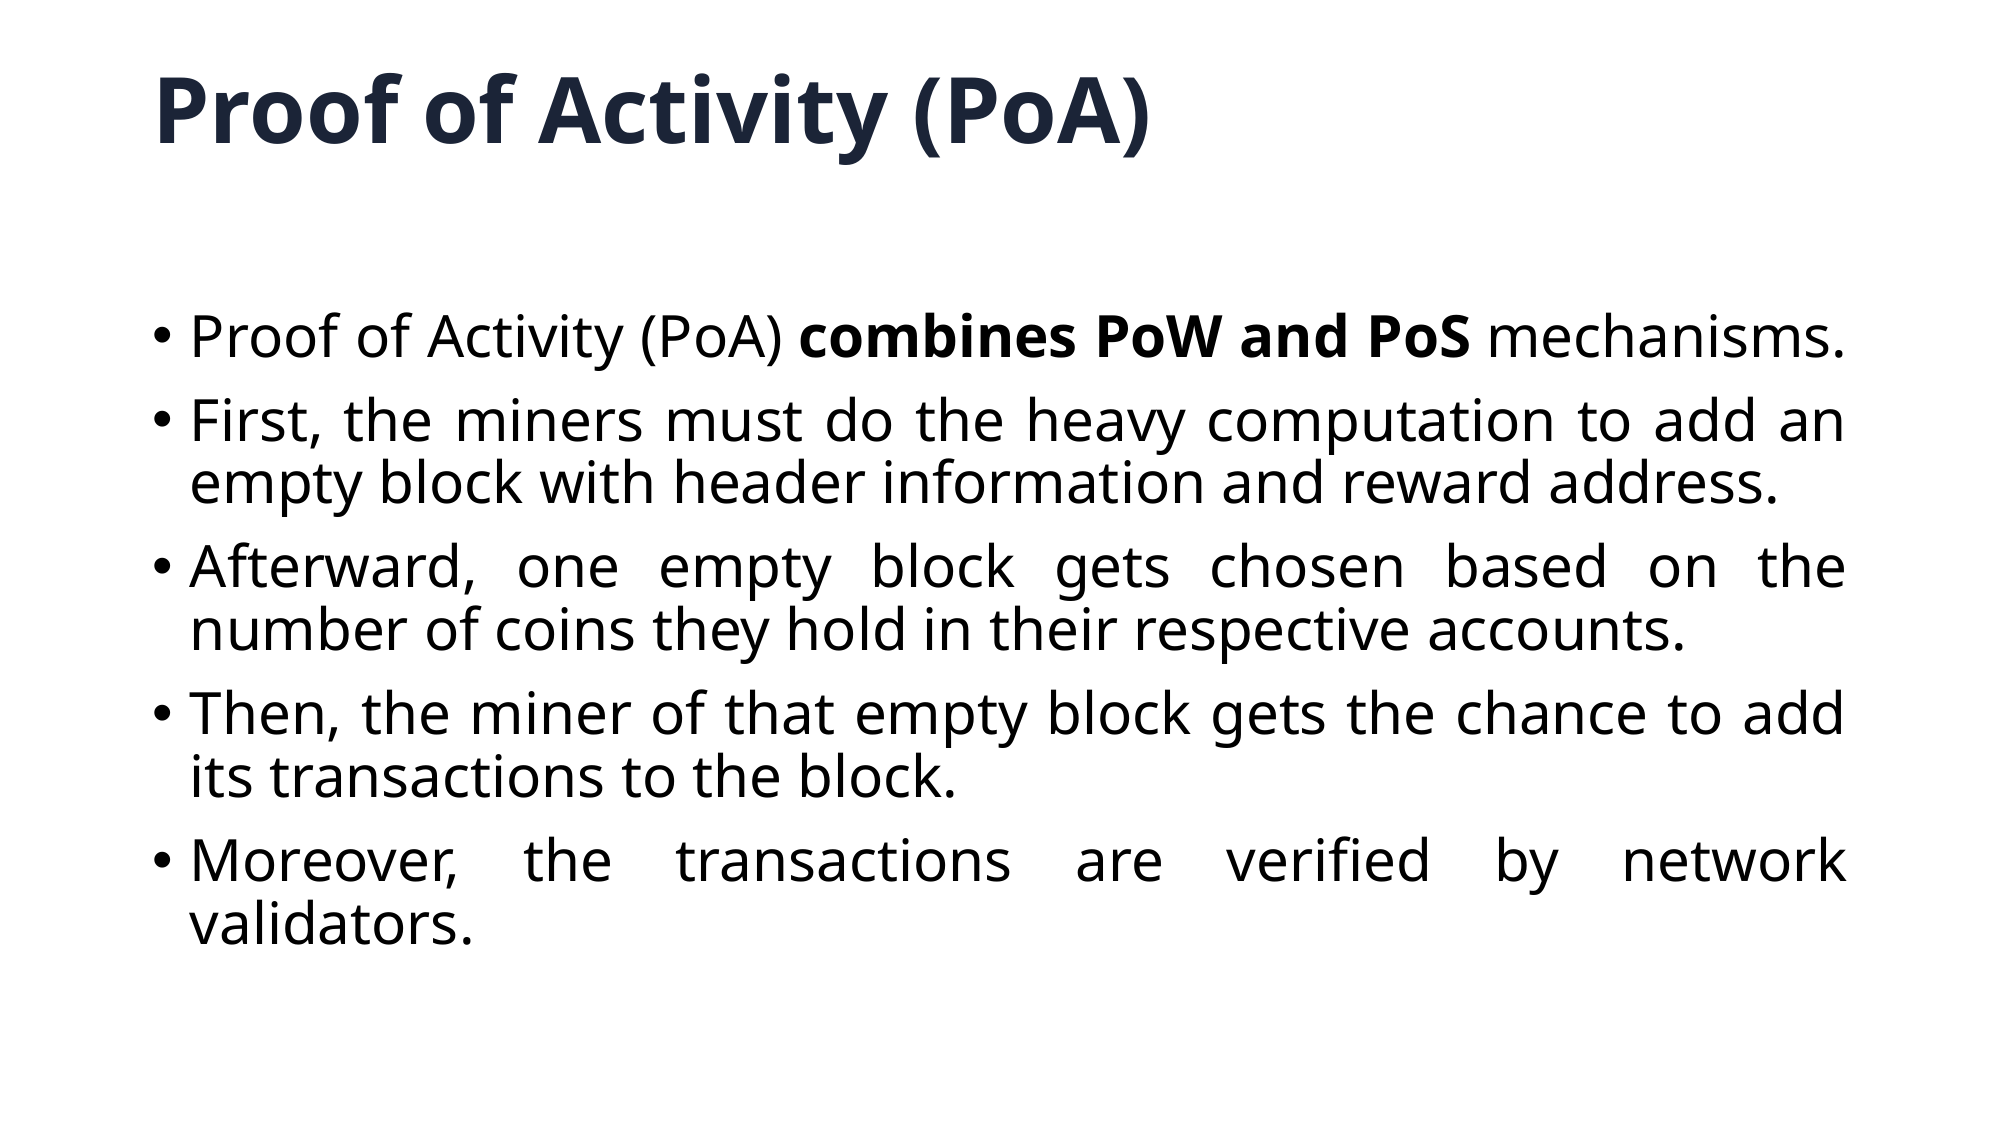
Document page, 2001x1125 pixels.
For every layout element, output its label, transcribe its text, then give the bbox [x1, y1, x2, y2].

list Proof of Activity (PoA) combines PoW and PoS mechanisms. First, the miners must do the heavy computation to add an empty block with header information and reward address. Afterward, one empty block gets chosen based on the number of coins they hold in their respective accounts. Then, the miner of that empty block gets the chance to add its transactions to the block. Moreover, the transactions are verified by network validators. [137, 299, 1863, 1014]
title Proof of Activity (PoA) [137, 59, 1863, 278]
